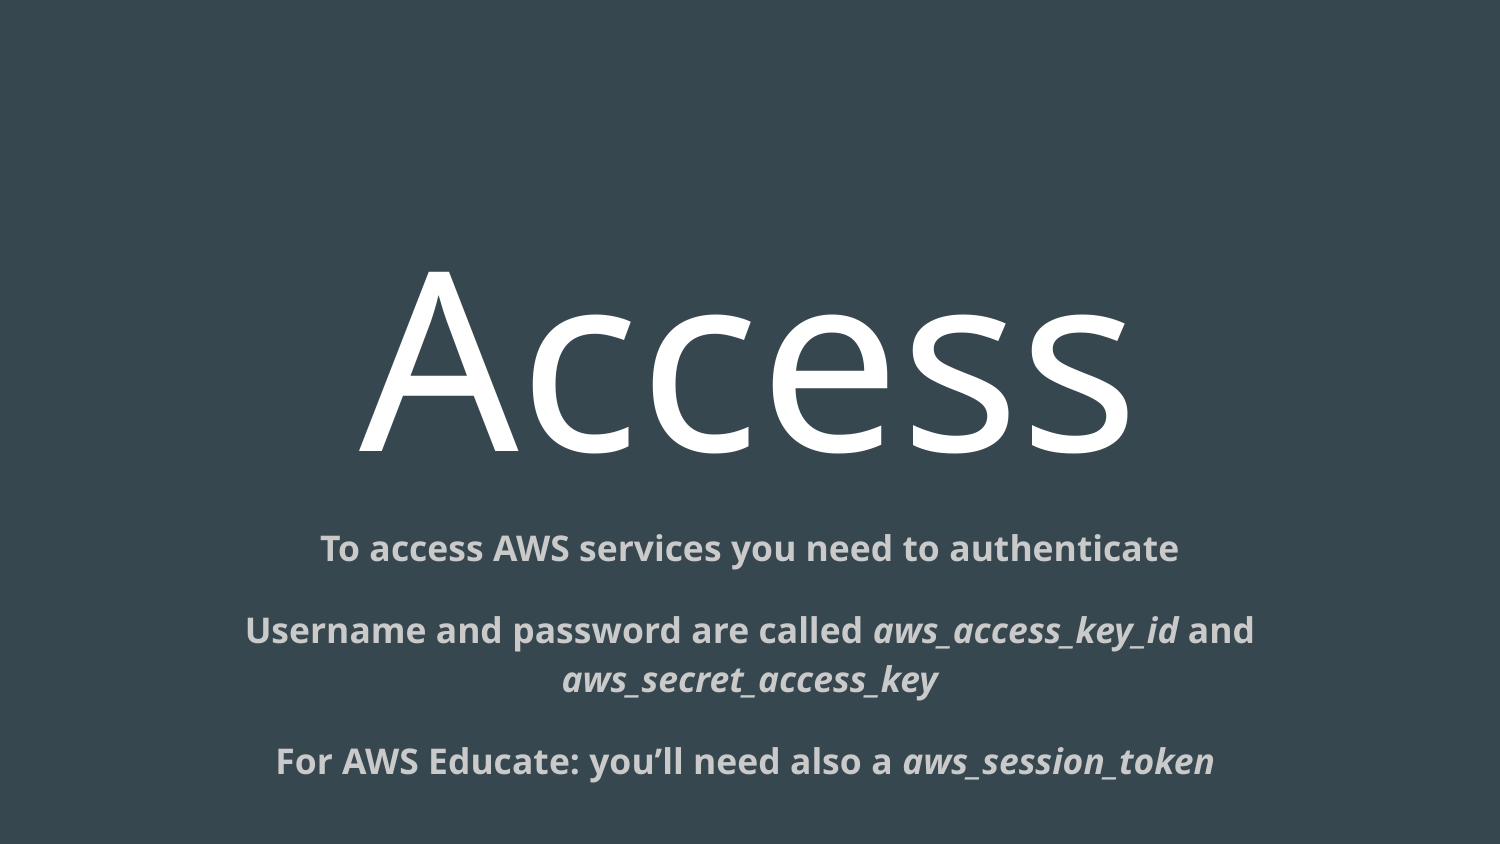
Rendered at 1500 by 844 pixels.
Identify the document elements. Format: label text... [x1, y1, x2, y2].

list To access AWS services you need to authenticate Username and password are called aws_access_key_id and aws_secret_access_key For AWS Educate: you’ll need also a aws_session_token [51, 504, 1449, 718]
title Access [51, 205, 1449, 504]
